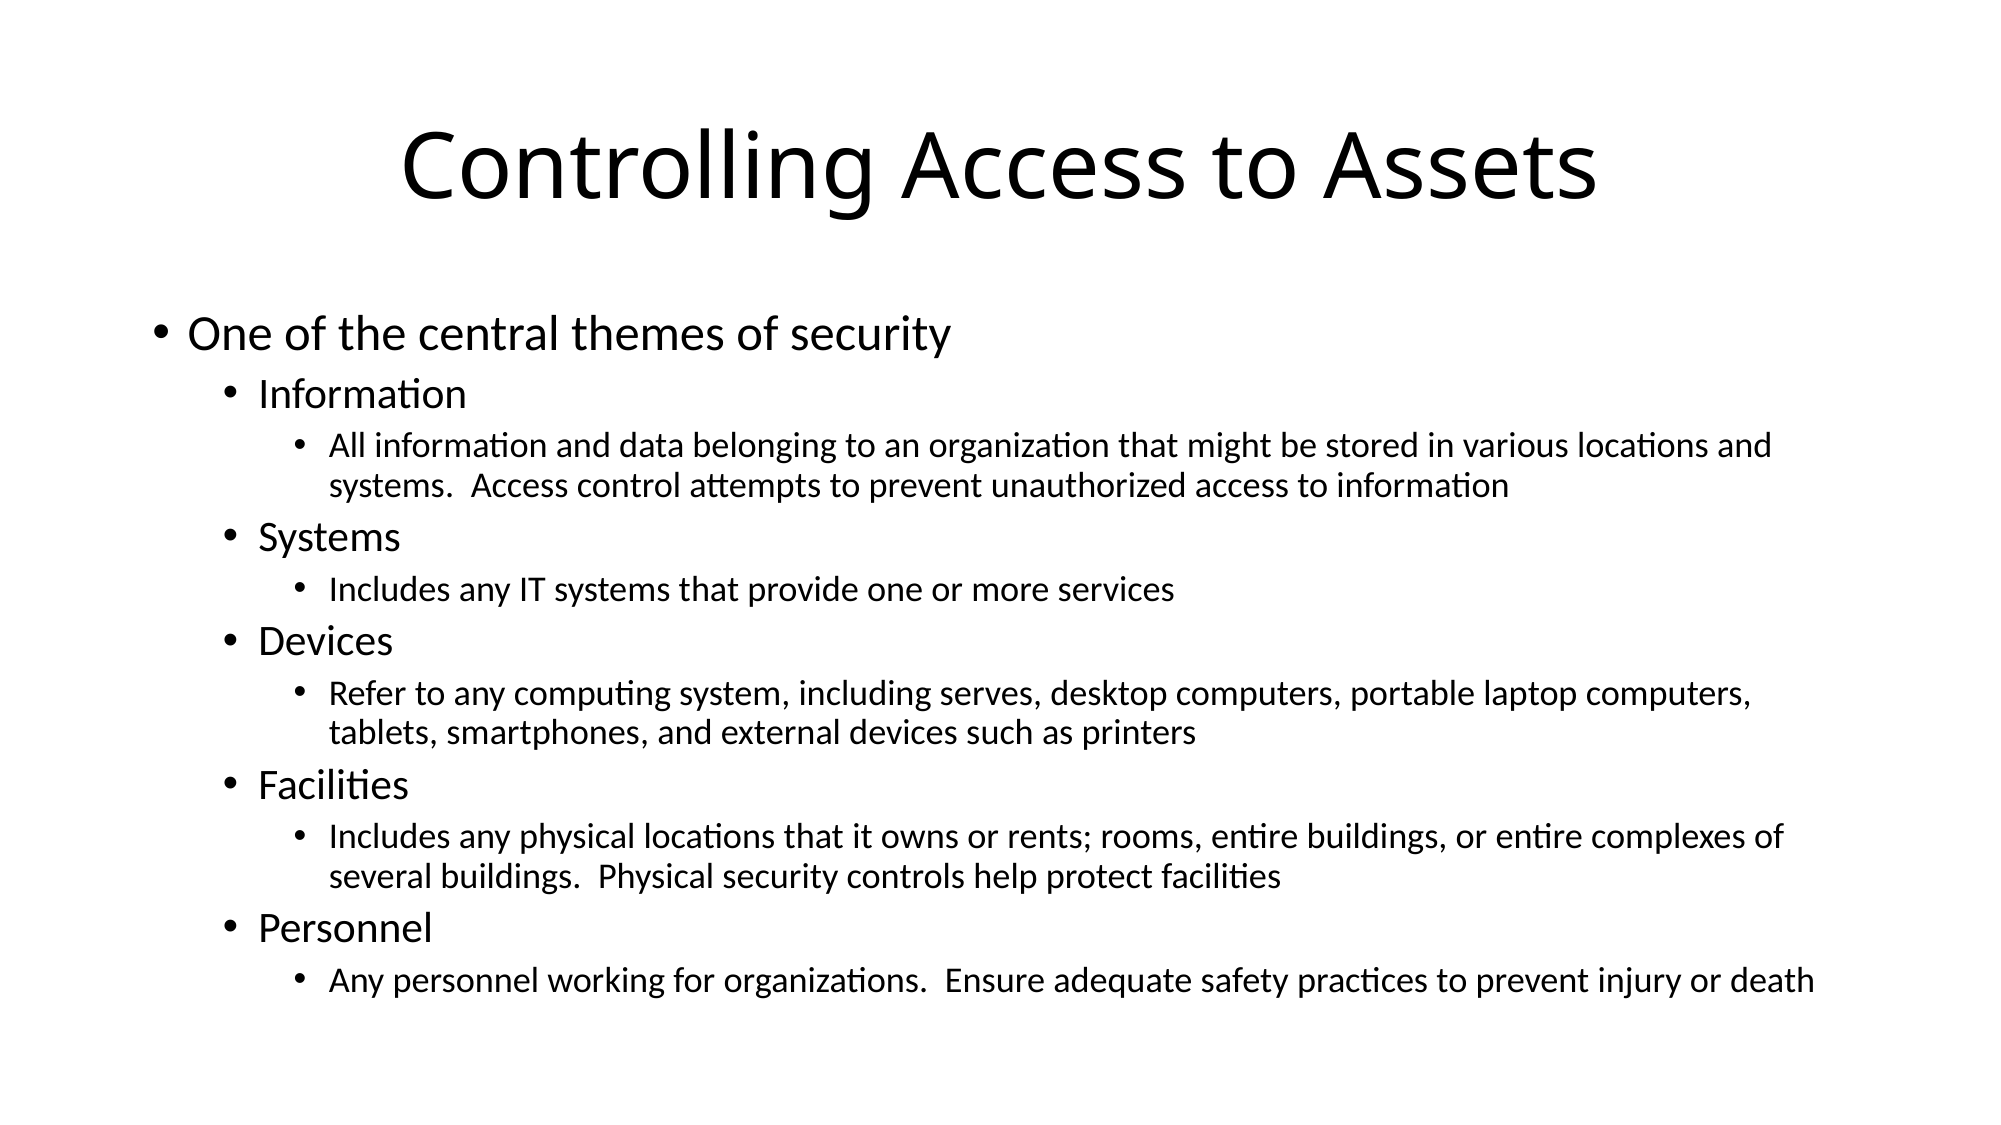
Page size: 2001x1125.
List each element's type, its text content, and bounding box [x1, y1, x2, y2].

title Controlling Access to Assets [137, 59, 1863, 278]
list One of the central themes of security Information All information and data belonging to an organization that might be stored in various locations and systems. Access control attempts to prevent unauthorized access to information Systems Includes any IT systems that provide one or more services Devices Refer to any computing system, including serves, desktop computers, portable laptop computers, tablets, smartphones, and external devices such as printers Facilities Includes any physical locations that it owns or rents; rooms, entire buildings, or entire complexes of several buildings. Physical security controls help protect facilities Personnel Any personnel working for organizations. Ensure adequate safety practices to prevent injury or death [137, 299, 1863, 1014]
